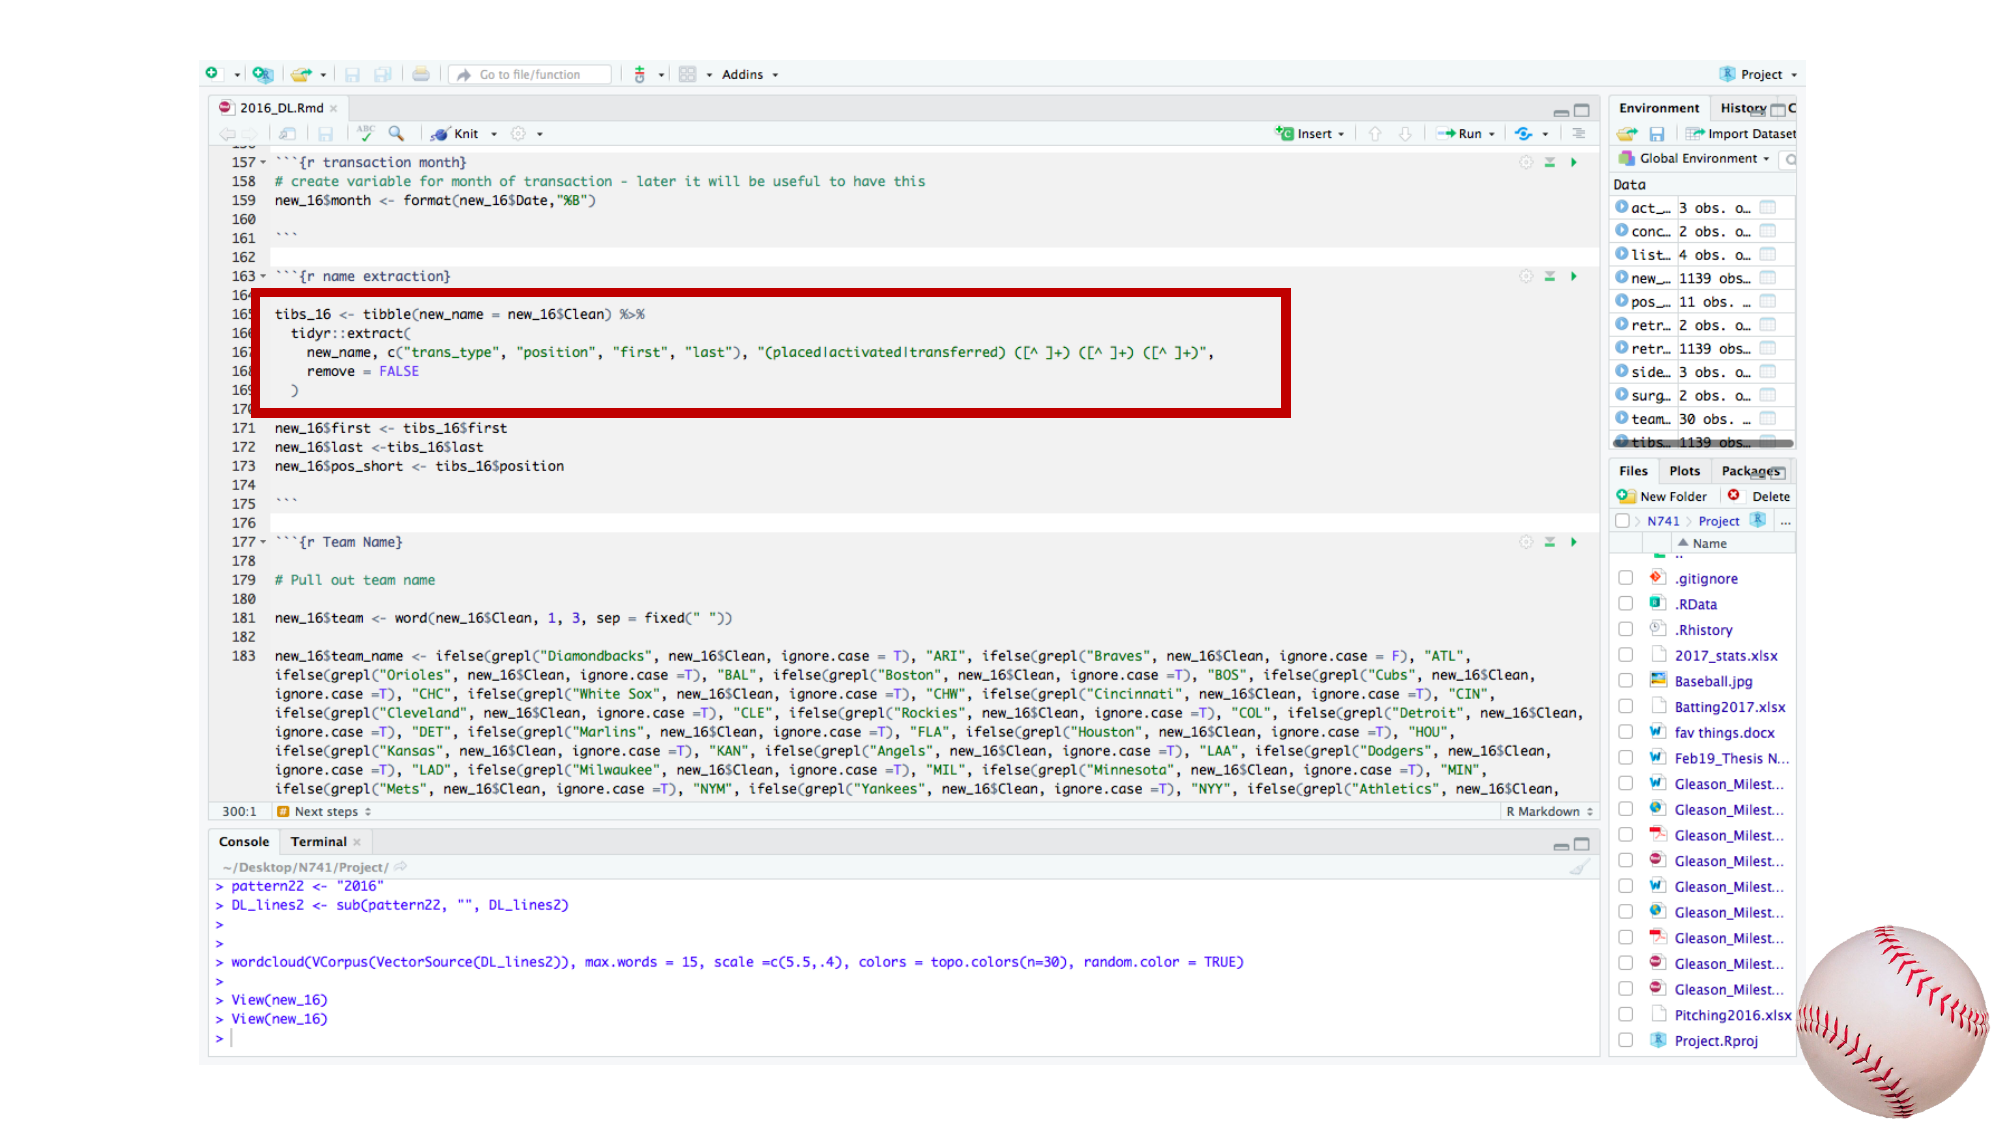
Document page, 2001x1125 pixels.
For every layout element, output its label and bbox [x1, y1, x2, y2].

list [199, 60, 1806, 1065]
picture [1762, 894, 2000, 1125]
